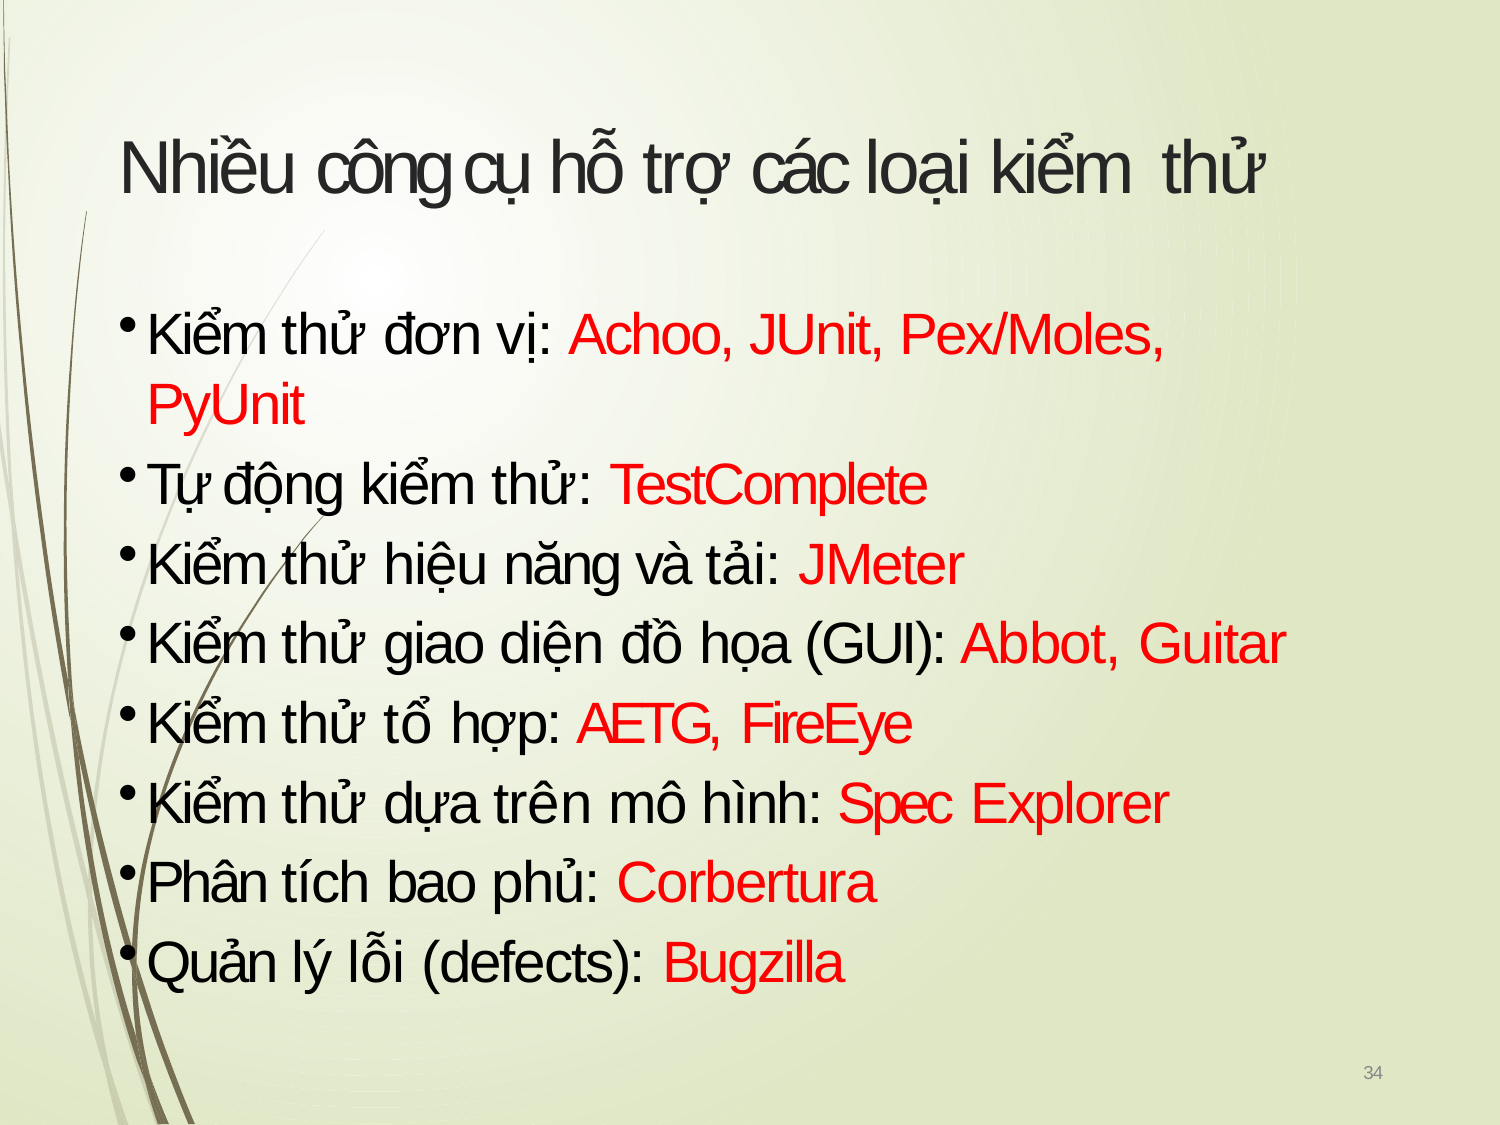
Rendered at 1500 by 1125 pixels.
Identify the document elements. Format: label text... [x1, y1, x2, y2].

text_box Kiểm thử đơn vị: Achoo, JUnit, Pex/Moles, PyUnit Tự động kiểm thử: TestComplete Kiểm thử hiệu năng và tải: JMeter Kiểm thử giao diện đồ họa (GUI): Abbot, Guitar Kiểm thử tổ hợp: AETG, FireEye Kiểm thử dựa trên mô hình: Spec Explorer Phân tích bao phủ: Corbertura Quản lý lỗi (defects): Bugzilla [116, 284, 1320, 995]
title Nhiều công cụ hỗ trợ các loại kiểm thử [116, 116, 1413, 307]
text_box 34 [1357, 1062, 1389, 1084]
